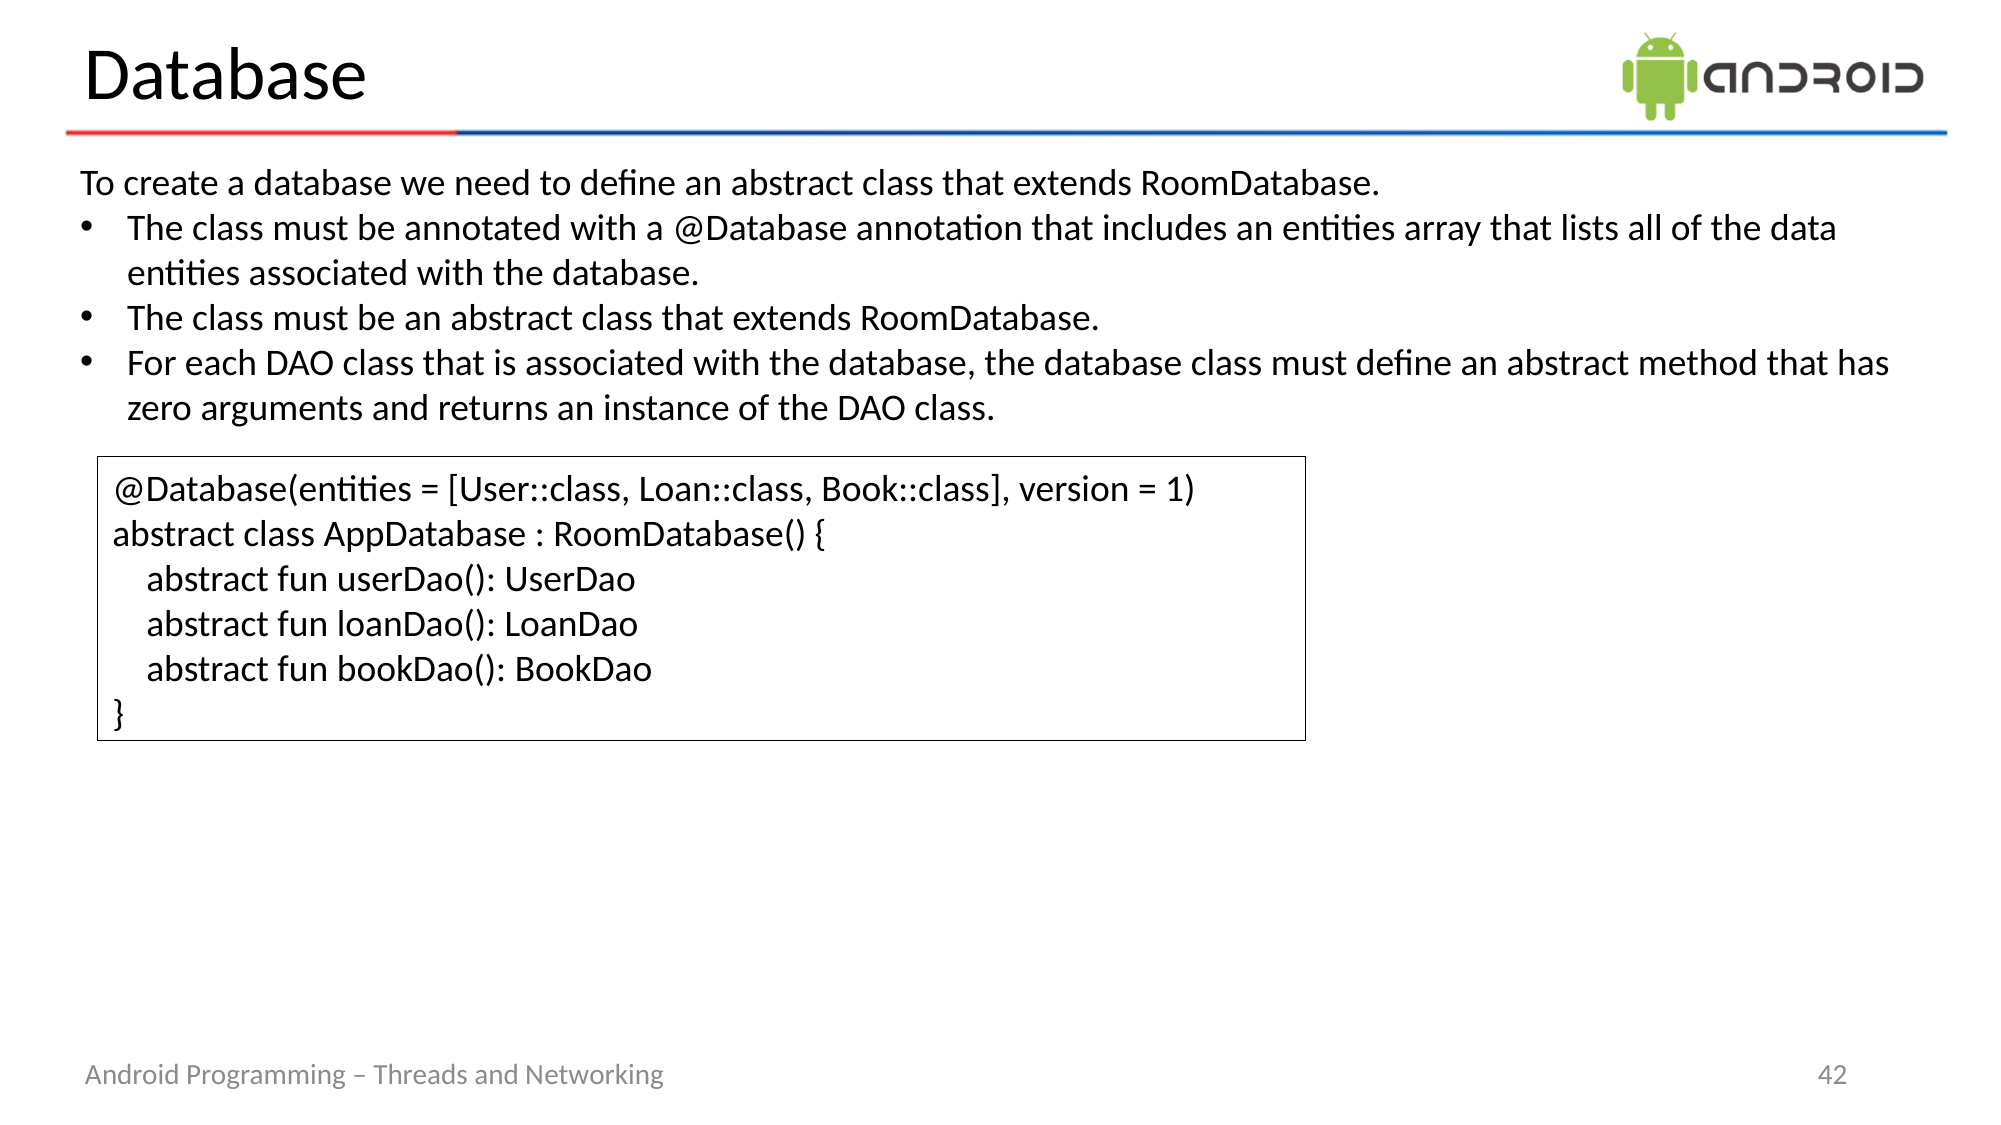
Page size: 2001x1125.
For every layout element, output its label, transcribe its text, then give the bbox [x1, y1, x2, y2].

text_box To create a database we need to define an abstract class that extends RoomDatabase. The class must be annotated with a @Database annotation that includes an entities array that lists all of the data entities associated with the database. The class must be an abstract class that extends RoomDatabase. For each DAO class that is associated with the database, the database class must define an abstract method that has zero arguments and returns an instance of the DAO class. [65, 150, 1935, 436]
slide_number 42 [1412, 1042, 1863, 1103]
text_box Database [69, 17, 1586, 123]
text_box @Database(entities = [User::class, Loan::class, Book::class], version = 1) abstract class AppDatabase : RoomDatabase() { abstract fun userDao(): UserDao abstract fun loanDao(): LoanDao abstract fun bookDao(): BookDao } [97, 456, 1306, 741]
picture [59, 0, 1970, 177]
footer Android Programming – Threads and Networking [69, 1042, 1412, 1103]
